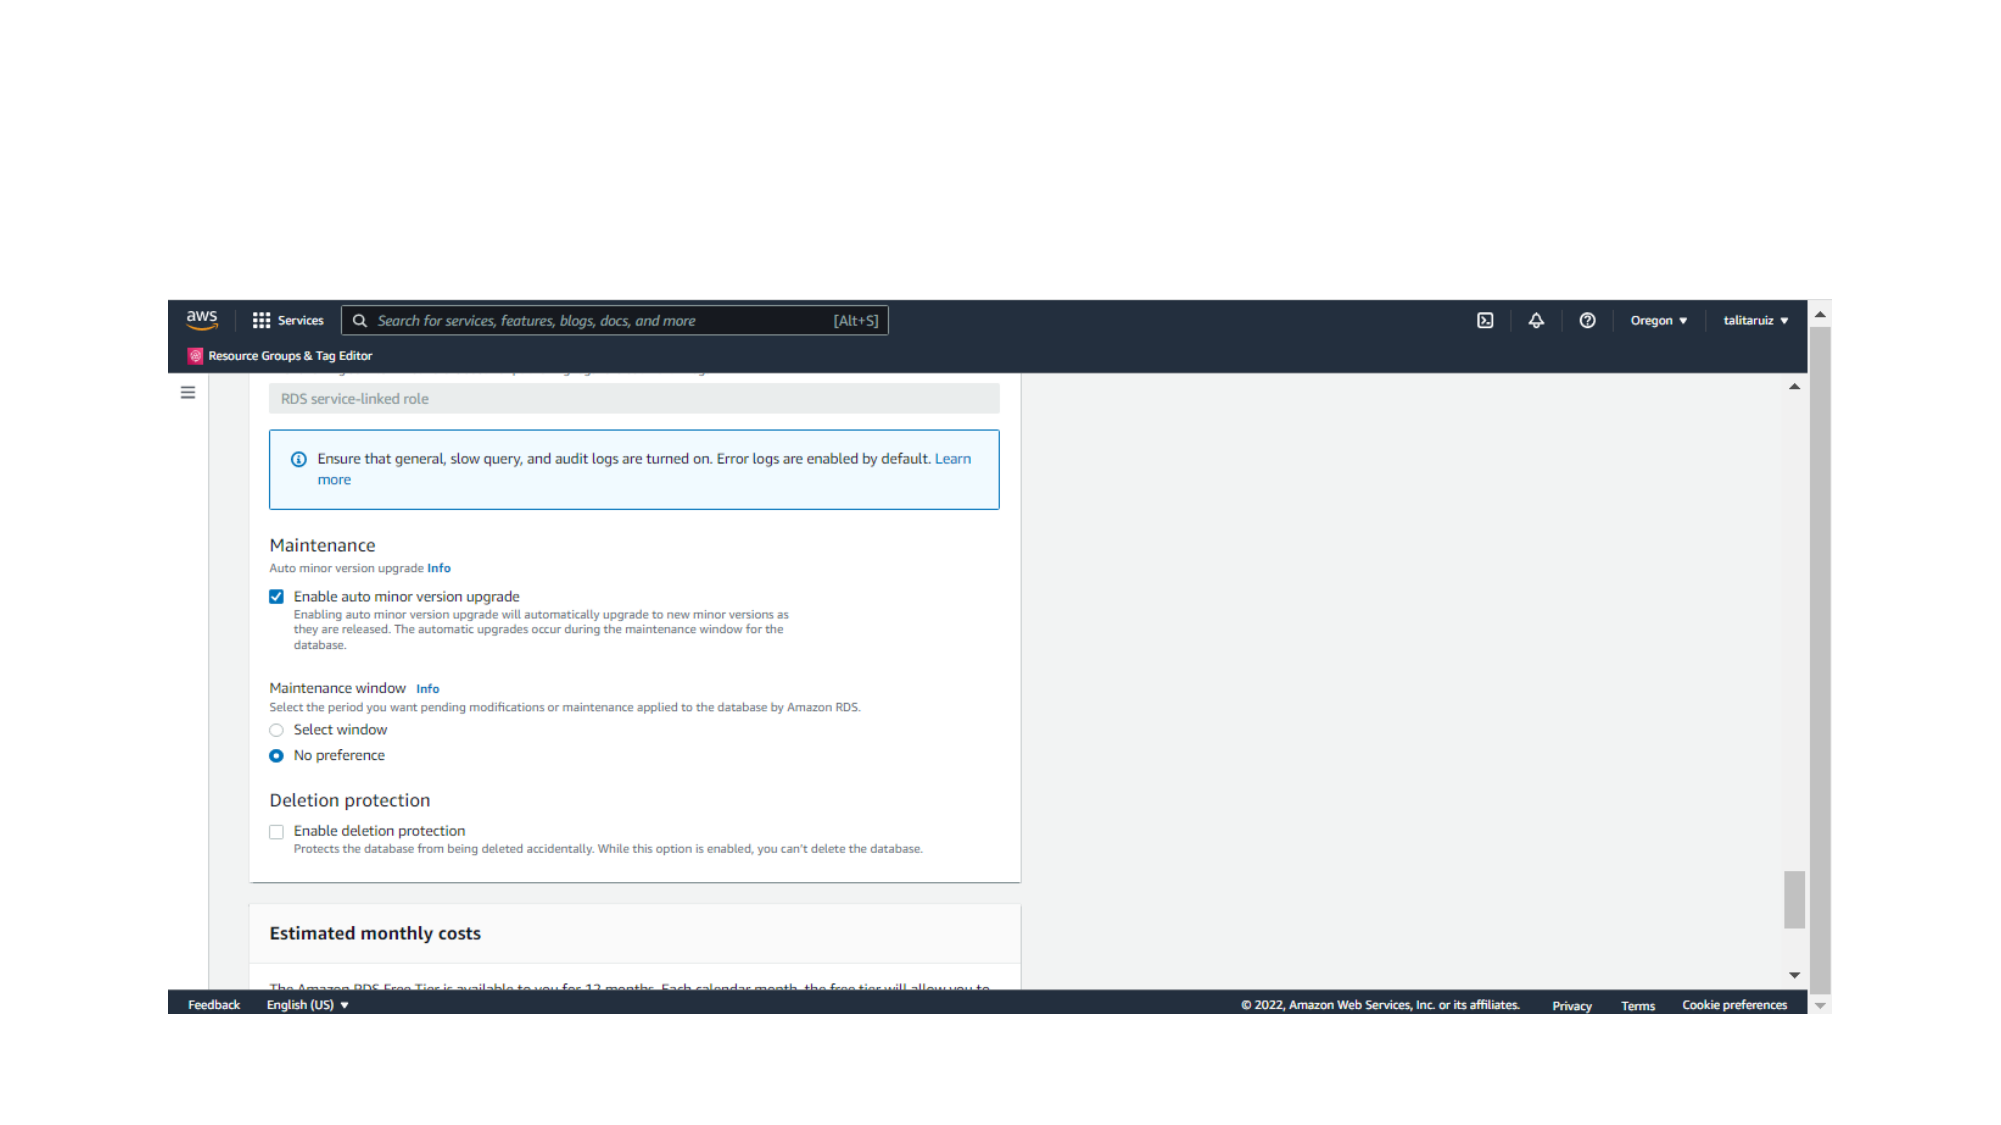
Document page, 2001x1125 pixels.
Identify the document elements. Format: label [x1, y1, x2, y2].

list [167, 299, 1832, 1014]
